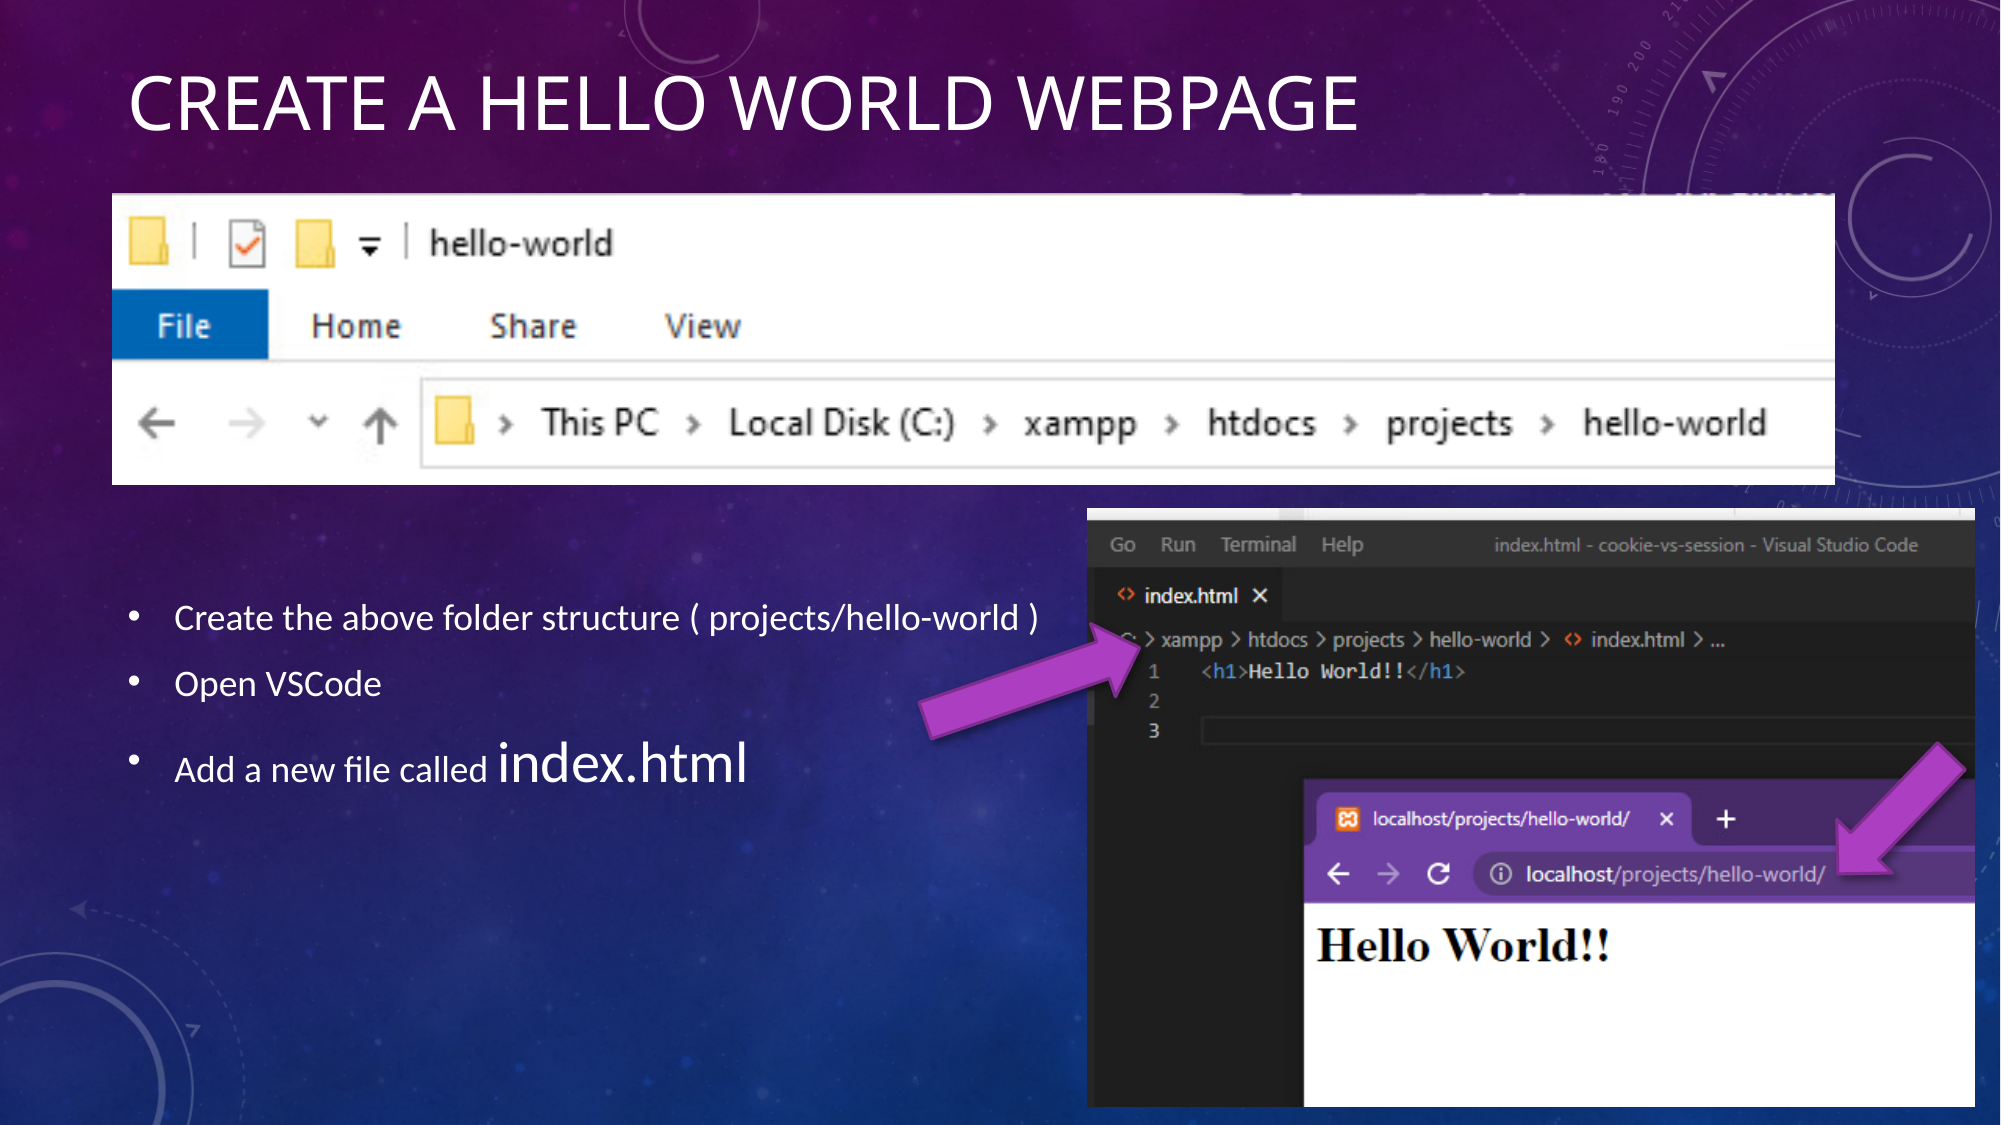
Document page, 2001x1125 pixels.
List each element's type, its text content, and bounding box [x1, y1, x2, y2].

picture [0, 0, 2001, 1125]
title Create a hello world webpage [112, 26, 1775, 175]
text_box [917, 645, 1080, 741]
list Create the above folder structure ( projects/hello-world ) Open VSCode Add a new file called index.html [112, 502, 1775, 950]
